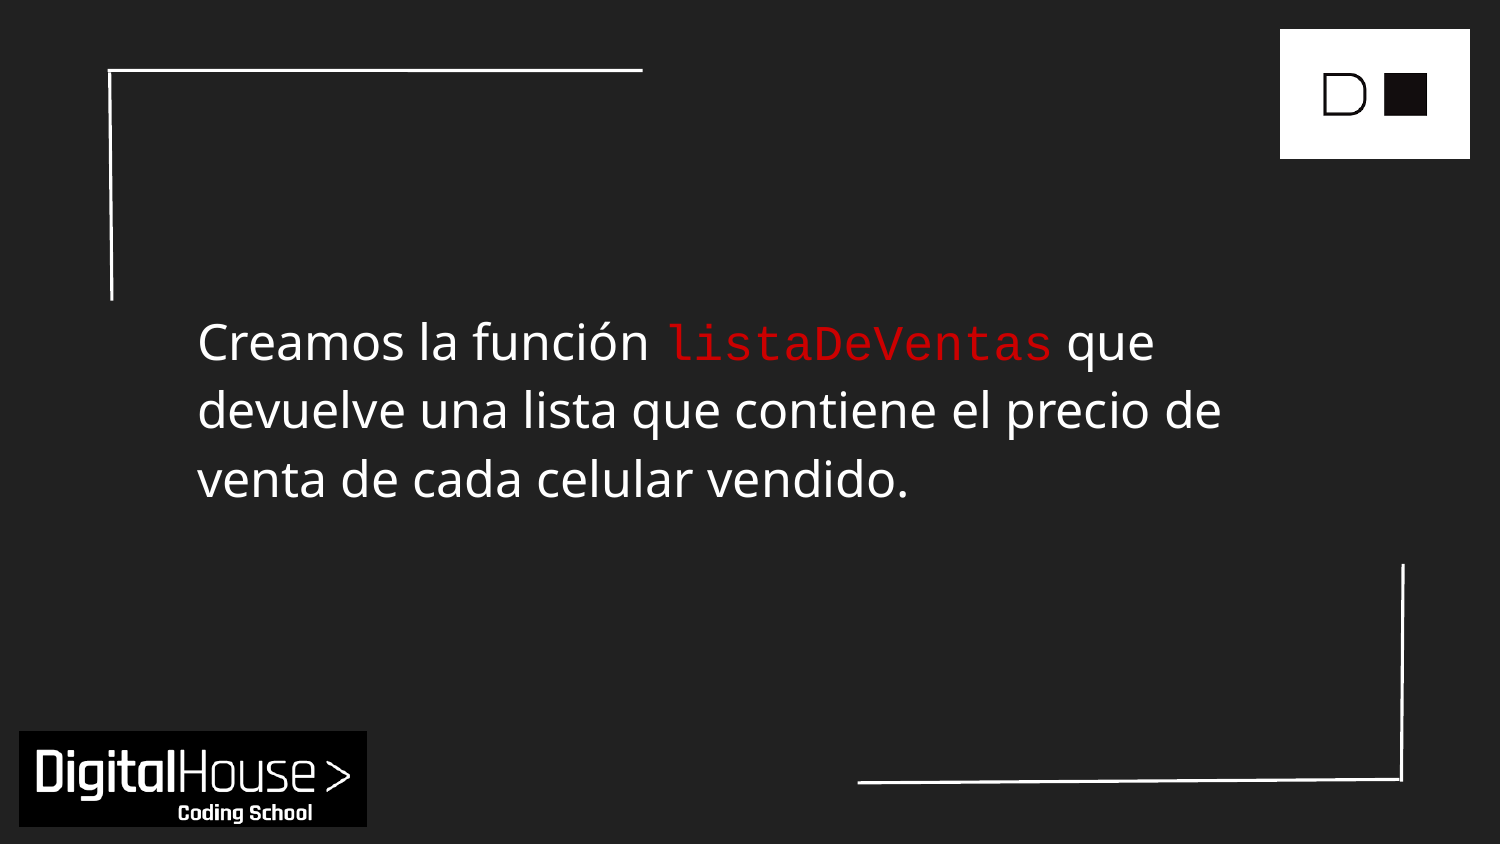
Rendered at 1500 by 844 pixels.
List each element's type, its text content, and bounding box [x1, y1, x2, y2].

title Creamos la función listaDeVentas que devuelve una lista que contiene el precio de venta de cada celular vendido. [182, 73, 1281, 745]
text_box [109, 72, 113, 301]
picture [1279, 29, 1470, 160]
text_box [857, 779, 1396, 784]
picture [18, 730, 367, 828]
